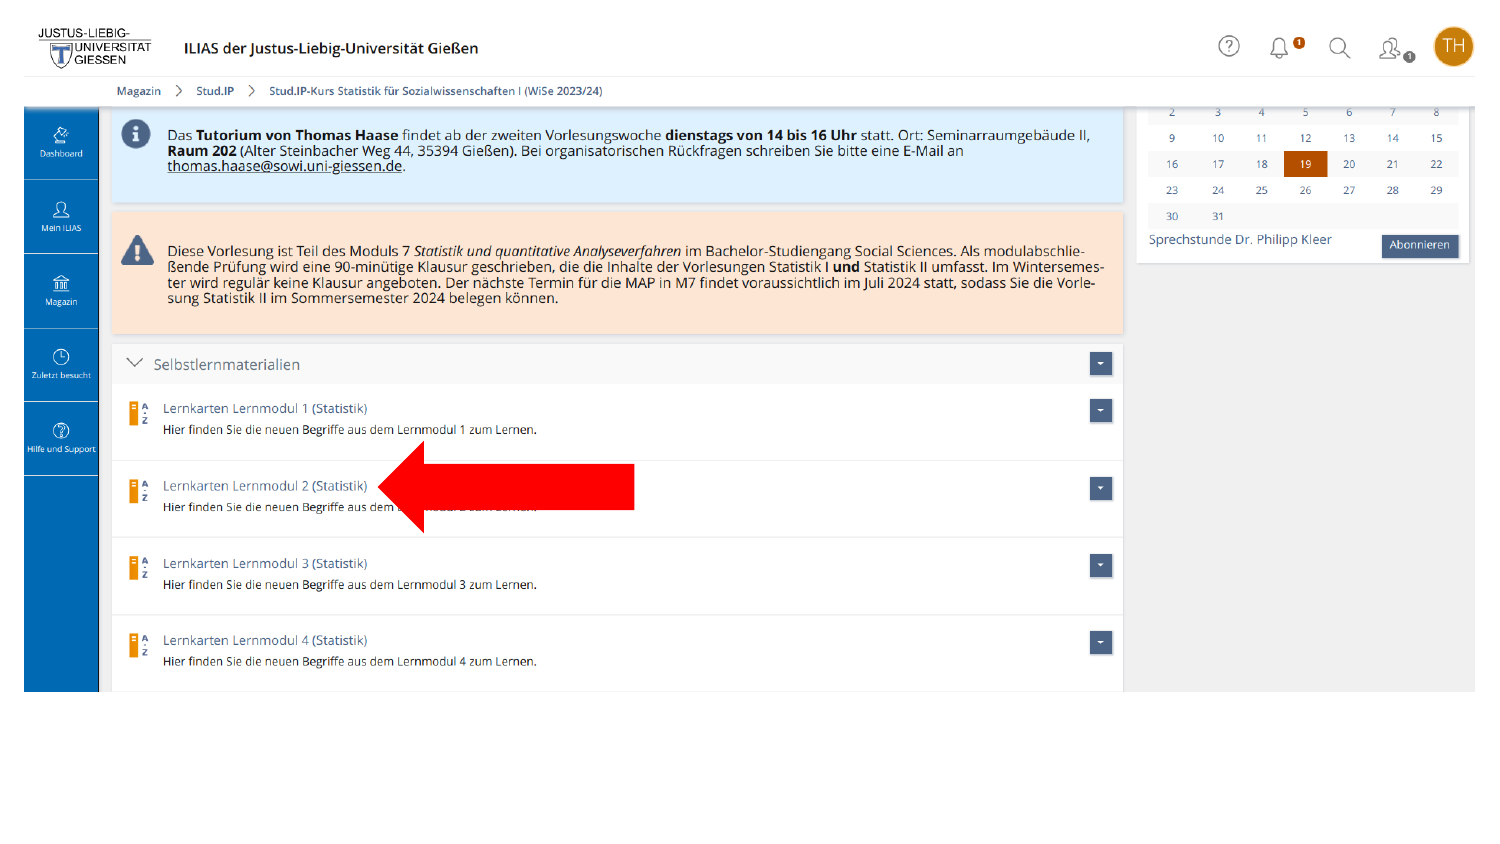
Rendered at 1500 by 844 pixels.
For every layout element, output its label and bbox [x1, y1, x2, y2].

picture [24, 24, 1476, 692]
